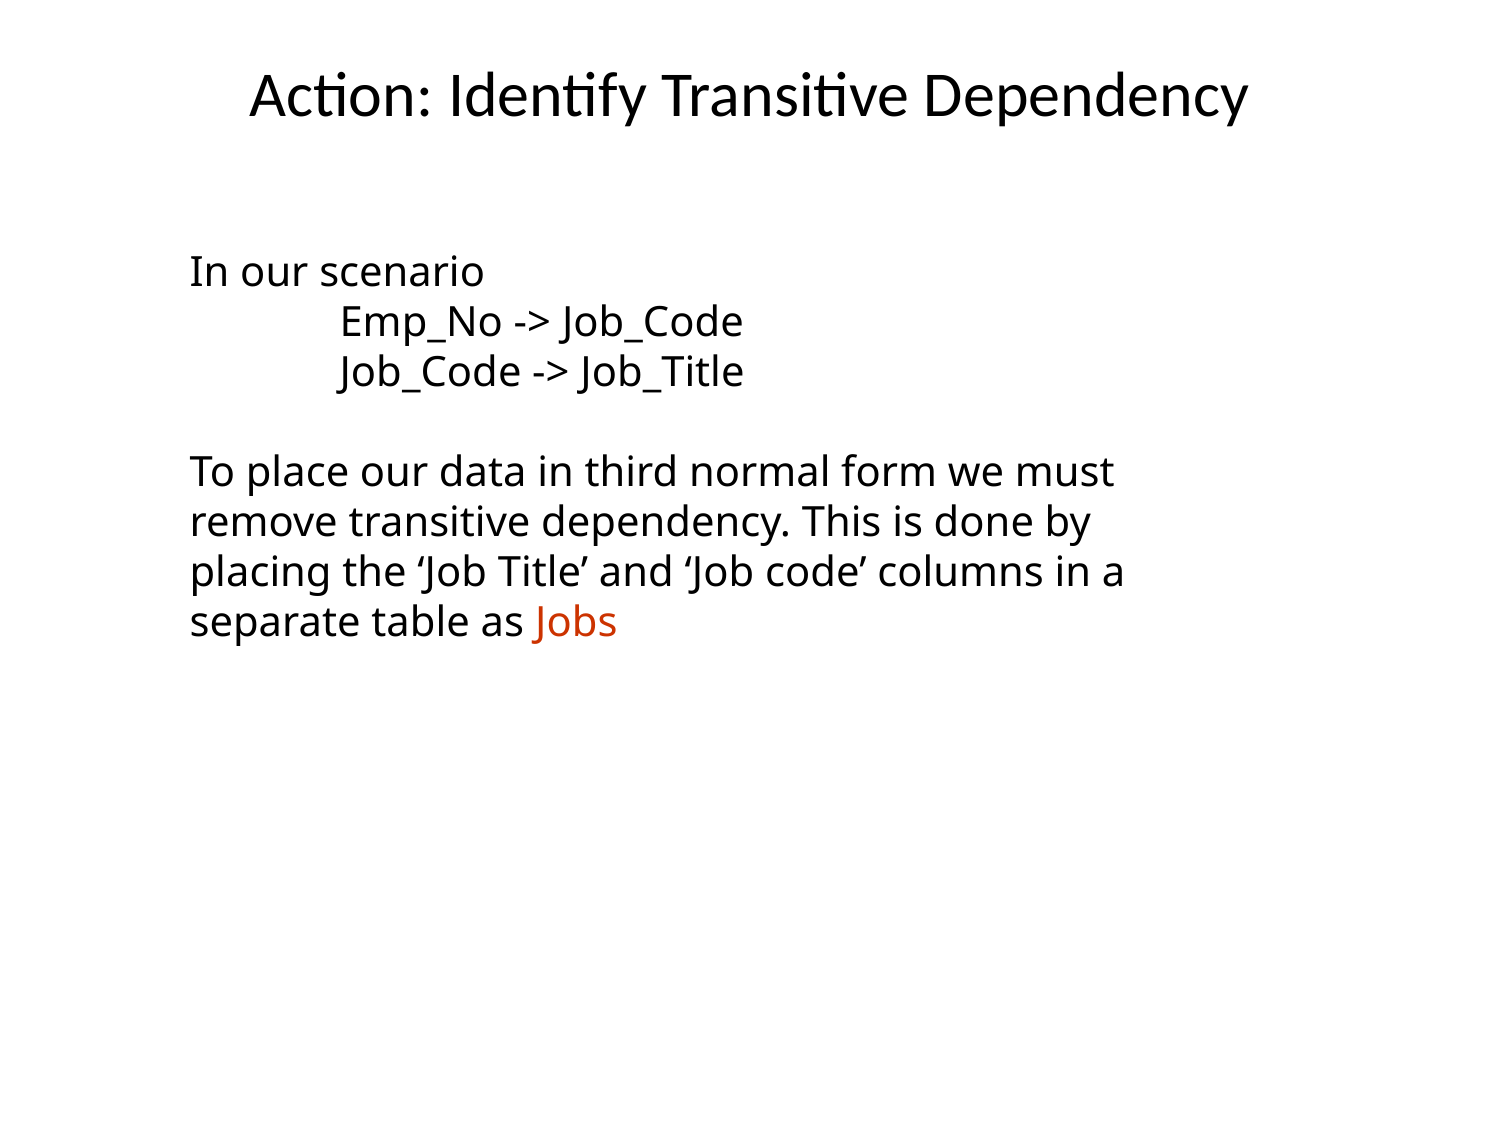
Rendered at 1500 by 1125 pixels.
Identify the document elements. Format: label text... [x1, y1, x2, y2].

text_box In our scenario Emp_No -> Job_Code Job_Code -> Job_Title To place our data in third normal form we must remove transitive dependency. This is done by placing the ‘Job Title’ and ‘Job code’ columns in a separate table as Jobs [174, 237, 1225, 703]
title Action: Identify Transitive Dependency [75, 45, 1425, 138]
